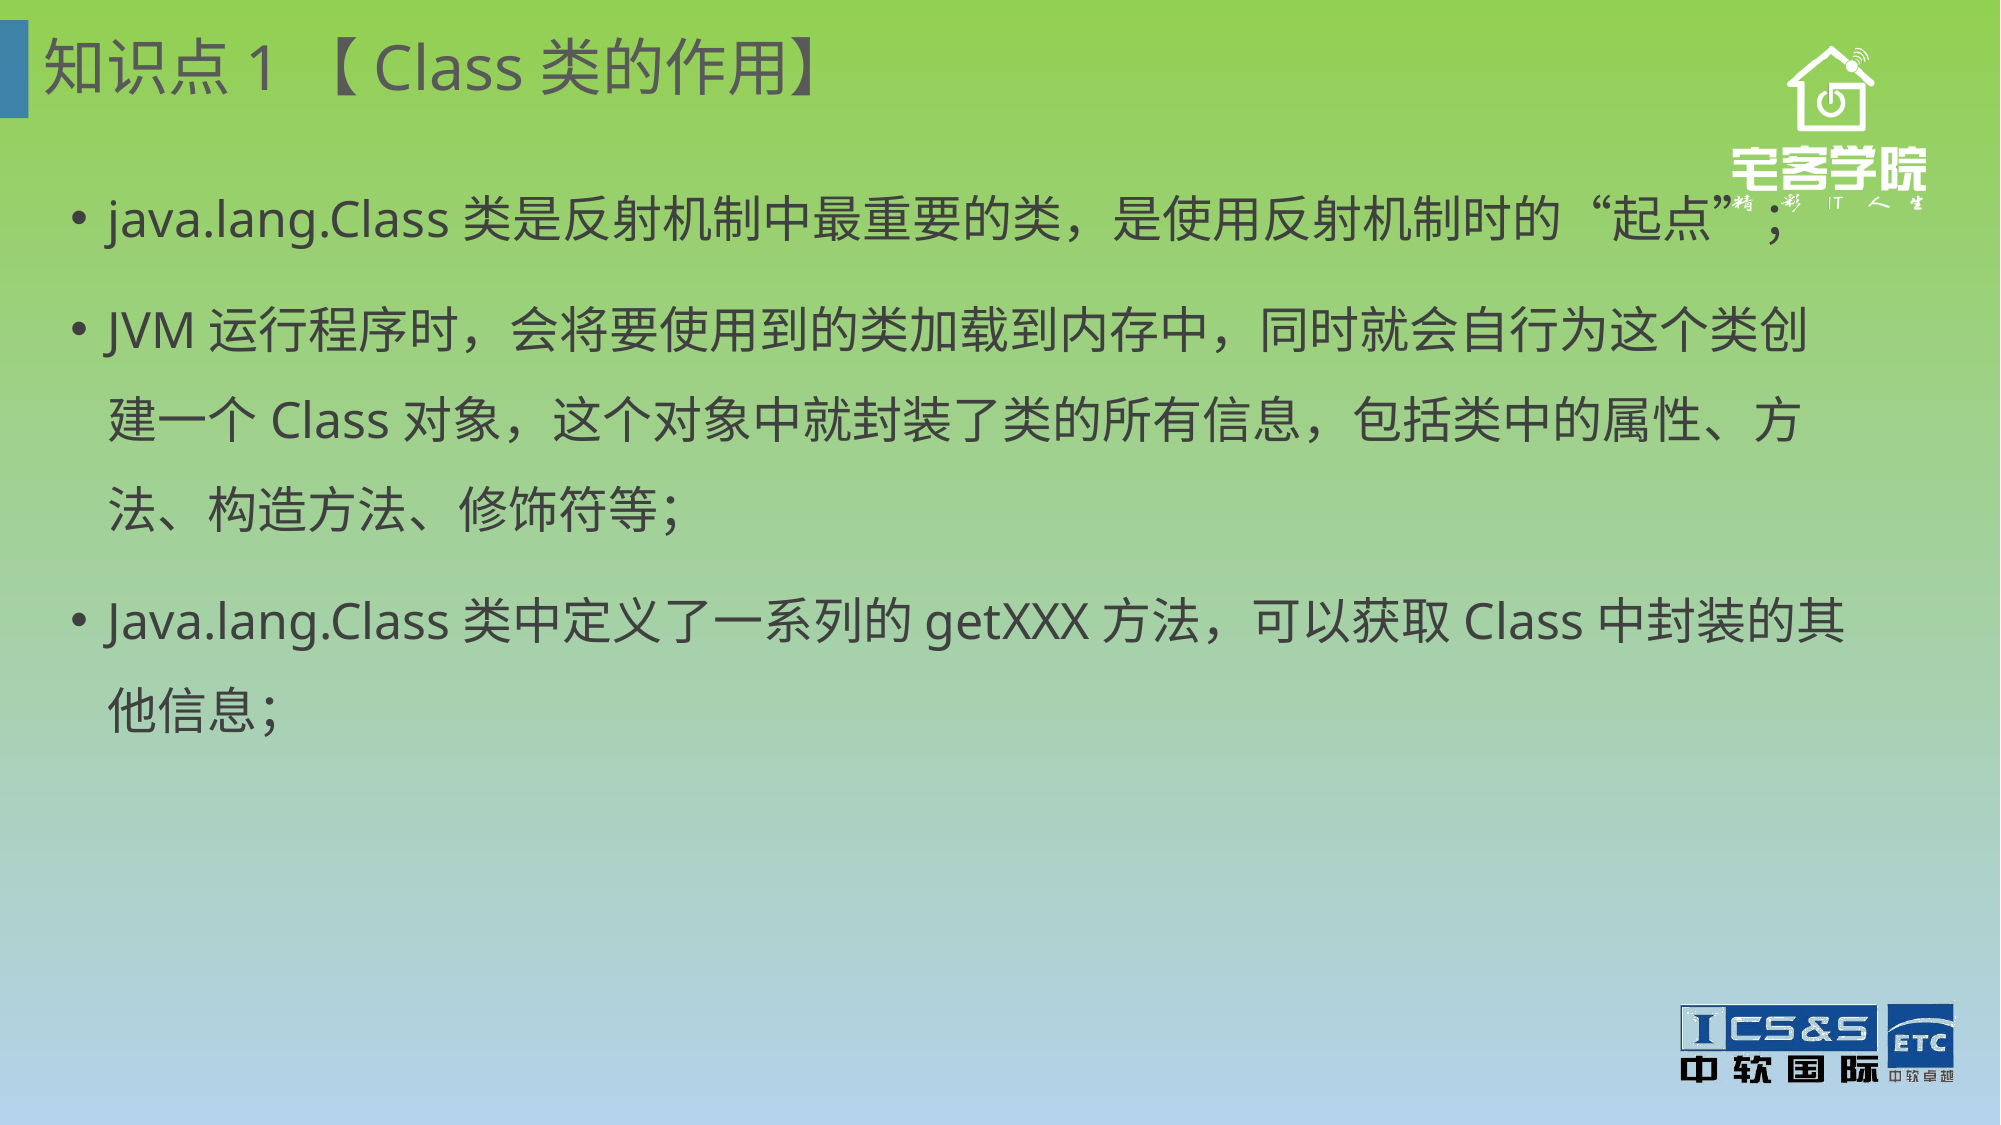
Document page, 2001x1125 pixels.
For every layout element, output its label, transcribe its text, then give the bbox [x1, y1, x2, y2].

text_box 知识点1【Class类的作用】 [28, 0, 1927, 140]
picture [1669, 994, 1963, 1093]
list java.lang.Class类是反射机制中最重要的类，是使用反射机制时的“起点”； JVM运行程序时，会将要使用到的类加载到内存中，同时就会自行为这个类创建一个Class对象，这个对象中就封装了类的所有信息，包括类中的属性、方法、构造方法、修饰符等； Java.lang.Class类中定义了一系列的getXXX方法，可以获取Class中封装的其他信息； [55, 149, 1863, 800]
picture [1728, 26, 1930, 230]
